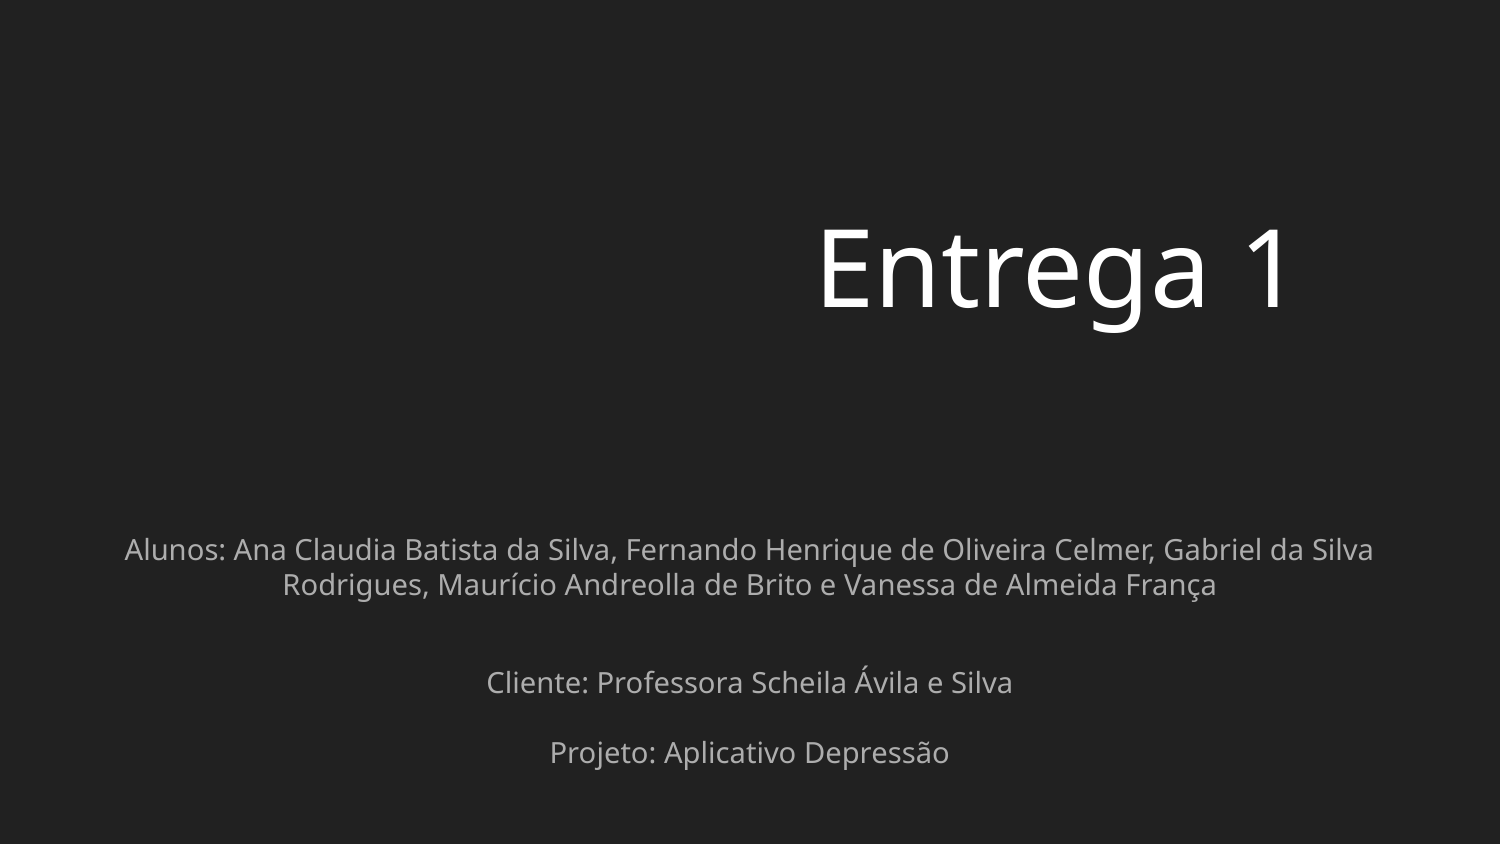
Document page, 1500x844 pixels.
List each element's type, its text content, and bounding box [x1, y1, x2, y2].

title Entrega 1 [391, 83, 1500, 345]
subtitle Alunos: Ana Claudia Batista da Silva, Fernando Henrique de Oliveira Celmer, Gabriel da Silva Rodrigues, Maurício Andreolla de Brito e Vanessa de Almeida França [83, 516, 1417, 620]
subtitle Cliente: Professora Scheila Ávila e Silva Projeto: Aplicativo Depressão [83, 649, 1417, 753]
